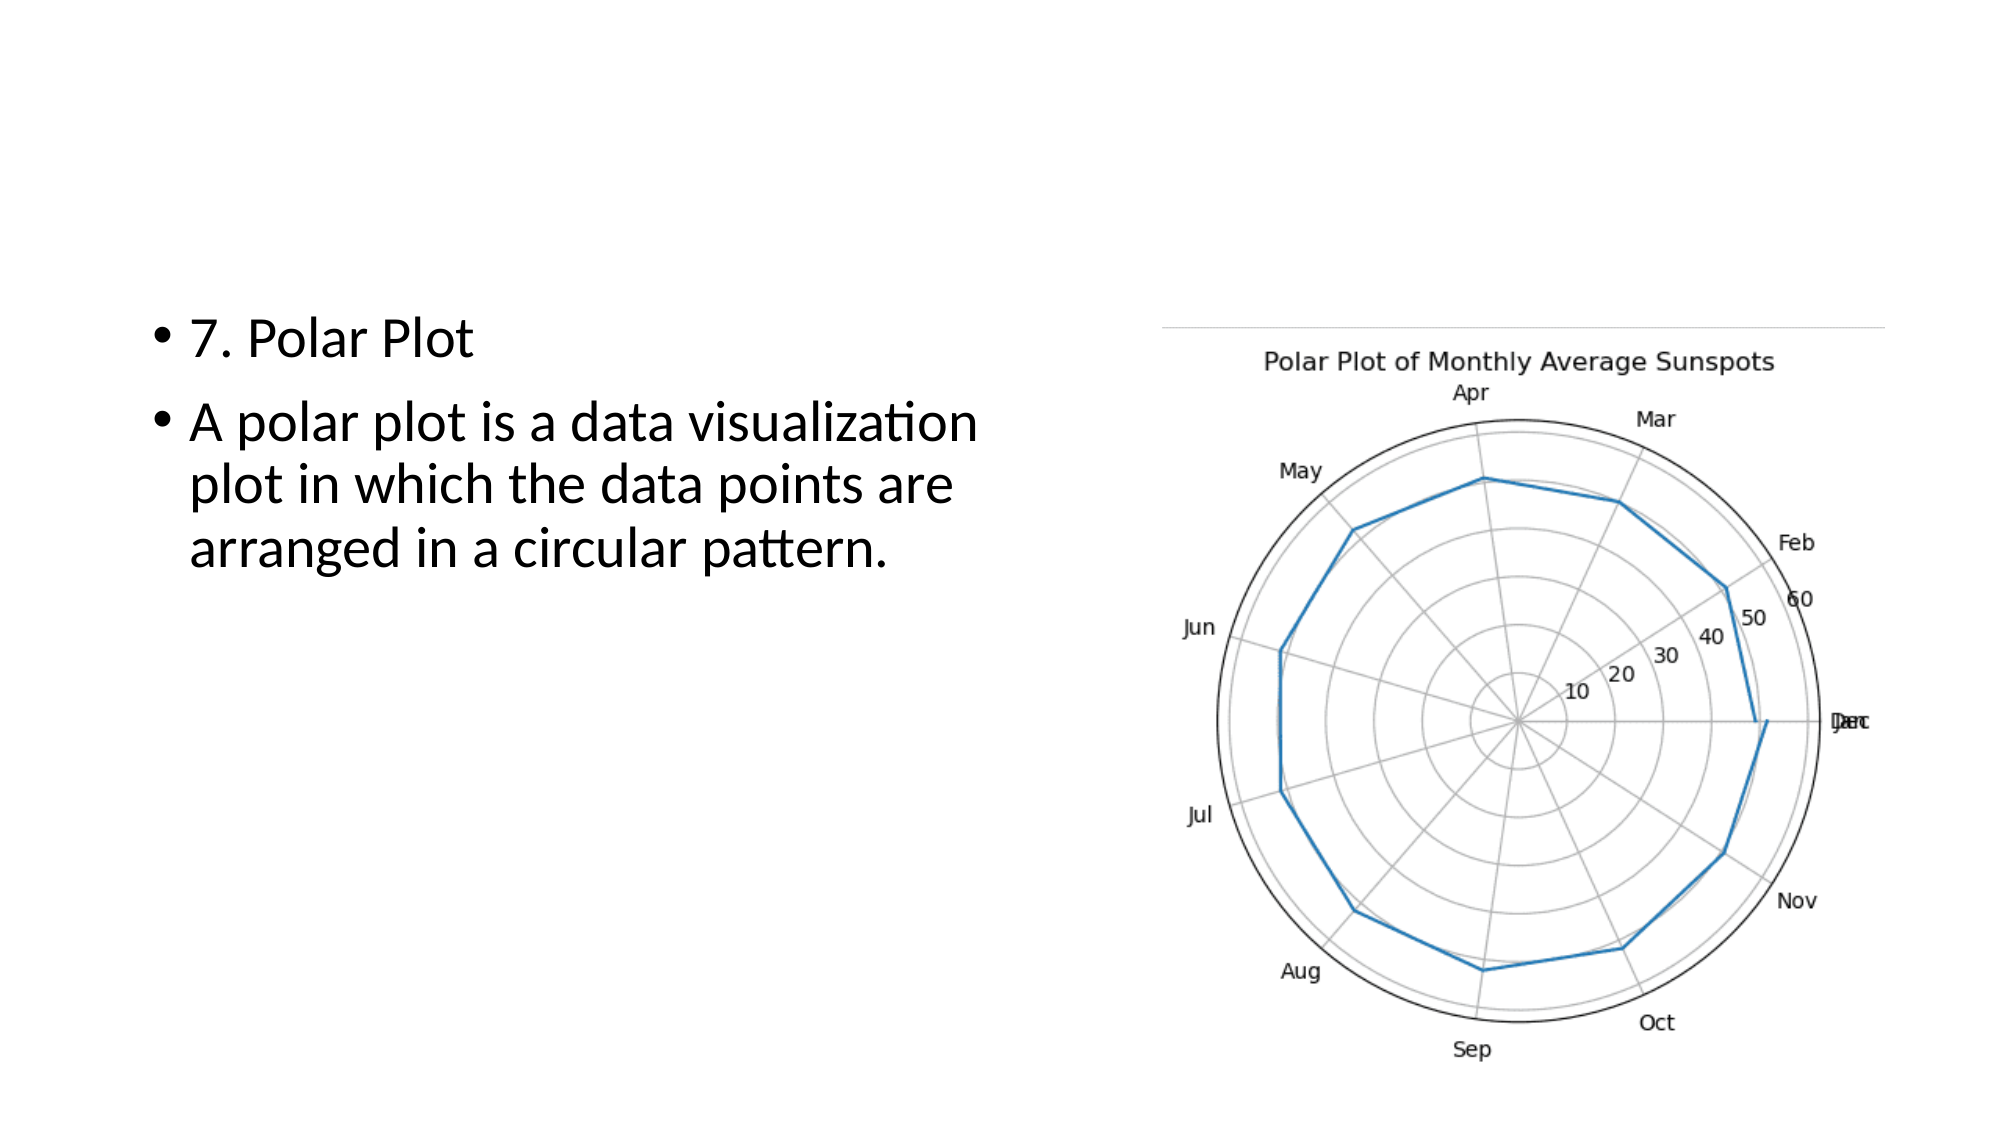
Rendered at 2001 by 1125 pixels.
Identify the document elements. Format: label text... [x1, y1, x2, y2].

picture [1162, 327, 1885, 1065]
list 7. Polar Plot A polar plot is a data visualization plot in which the data points are arranged in a circular pattern. [137, 299, 1034, 1014]
